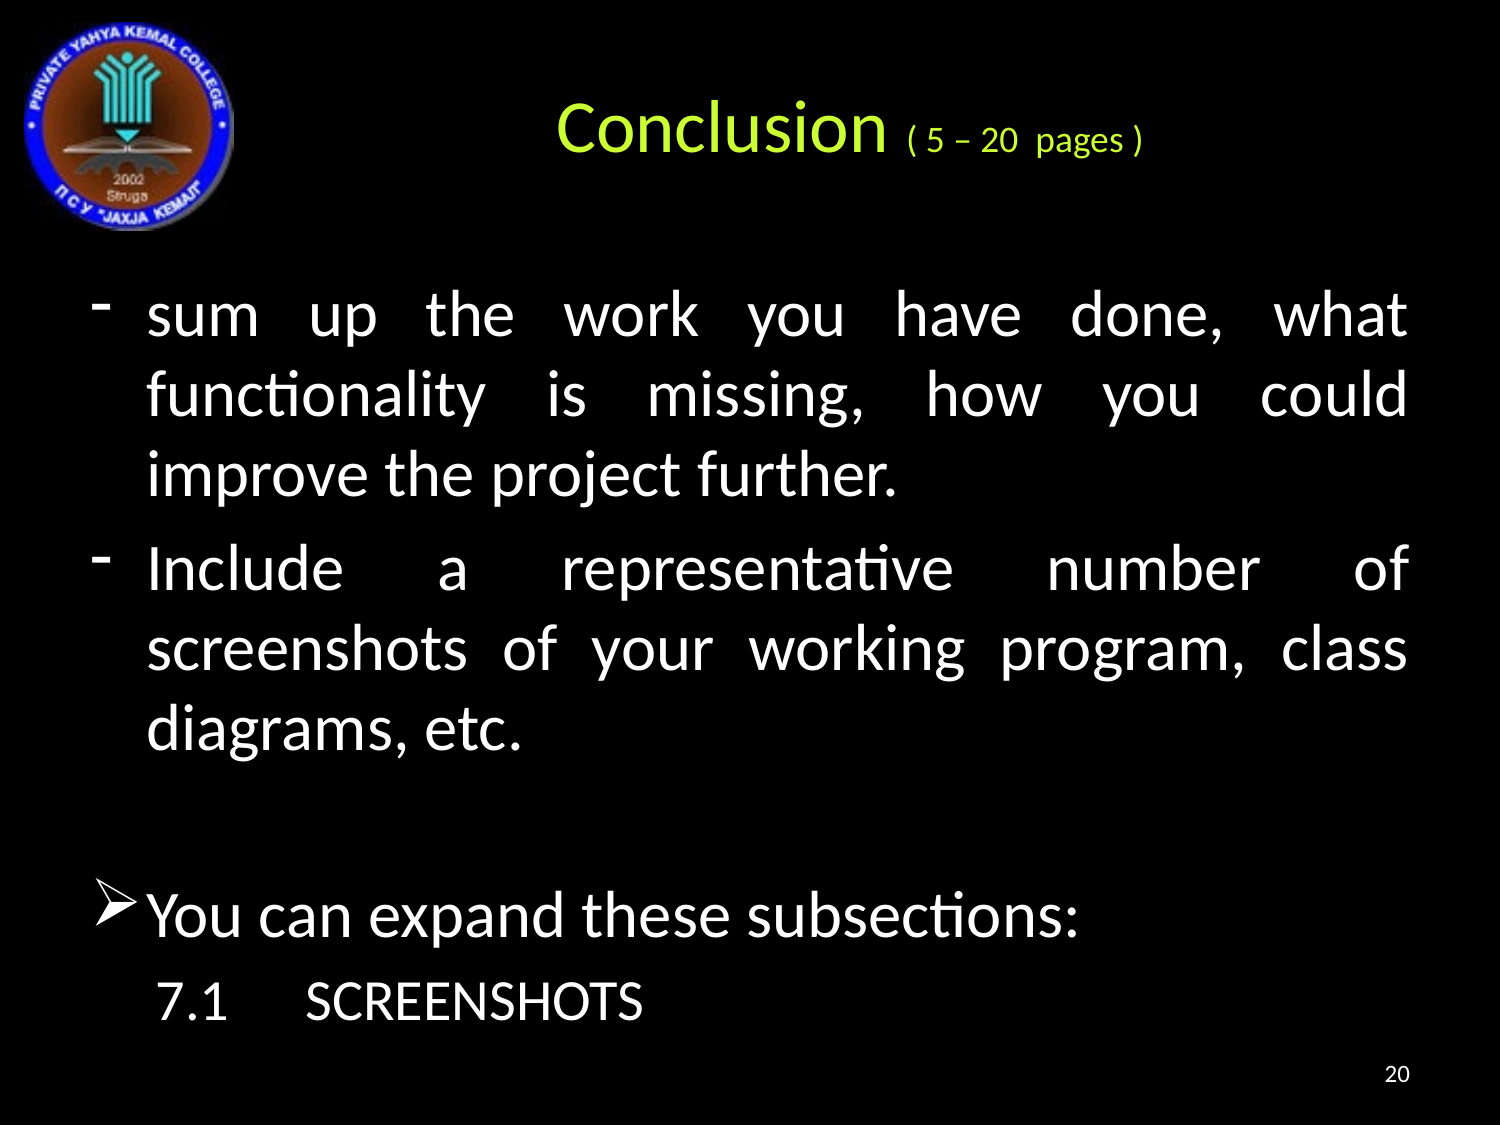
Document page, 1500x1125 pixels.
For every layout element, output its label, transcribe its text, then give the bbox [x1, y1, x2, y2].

picture [24, 21, 234, 231]
list sum up the work you have done, what functionality is missing, how you could improve the project further. Include a representative number of screenshots of your working program, class diagrams, etc. You can expand these subsections: 7.1 SCREENSHOTS [75, 262, 1425, 1088]
title Conclusion ( 5 – 20 pages ) [249, 45, 1450, 200]
slide_number 20 [1074, 1042, 1425, 1103]
